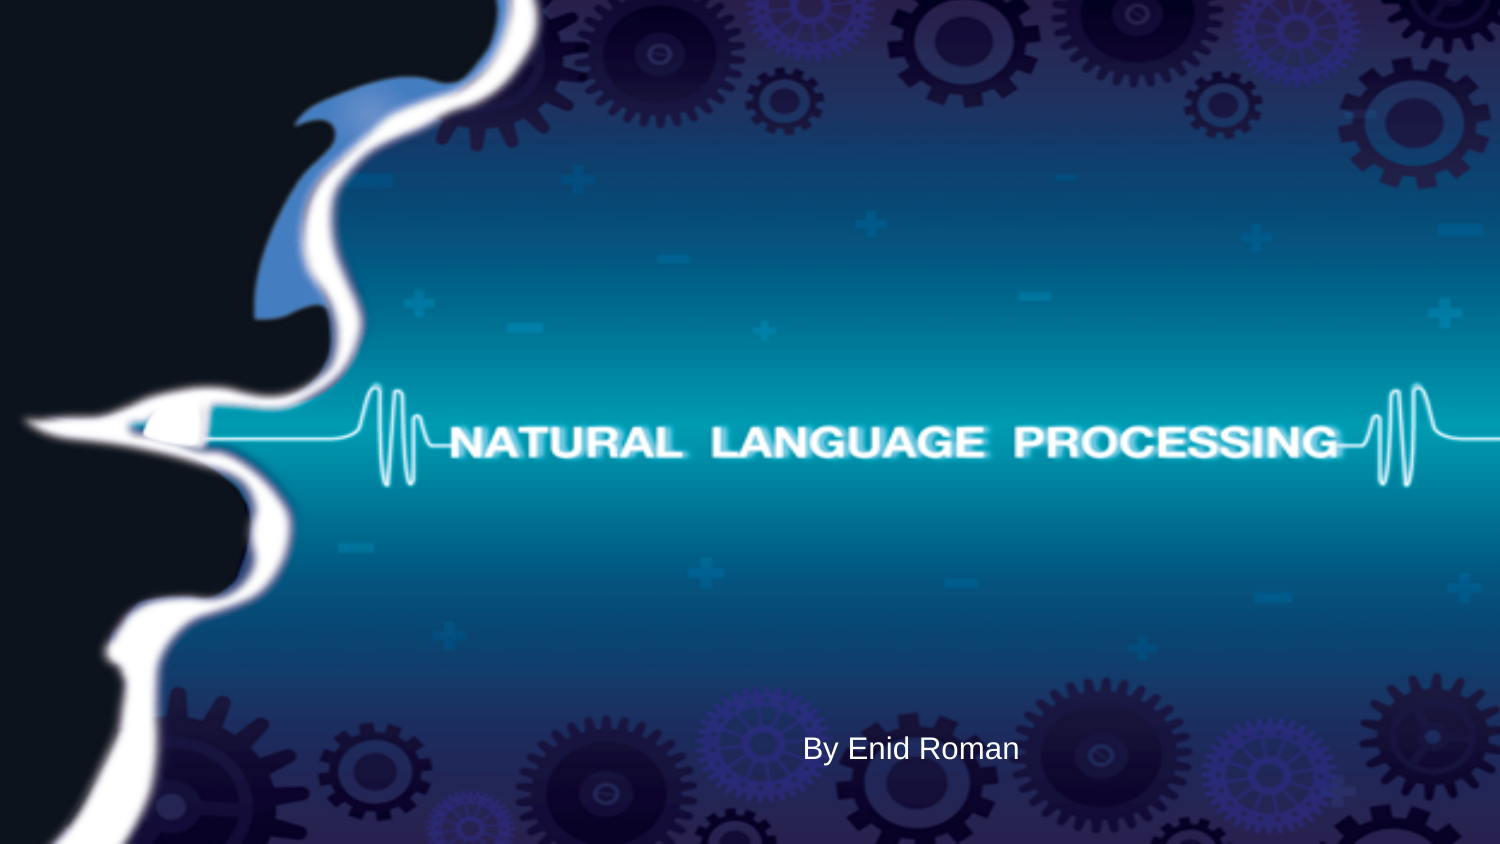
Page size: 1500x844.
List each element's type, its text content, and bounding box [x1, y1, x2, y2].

list By Enid Roman [51, 699, 1036, 794]
picture [0, 0, 1500, 844]
picture [1470, 581, 1480, 585]
